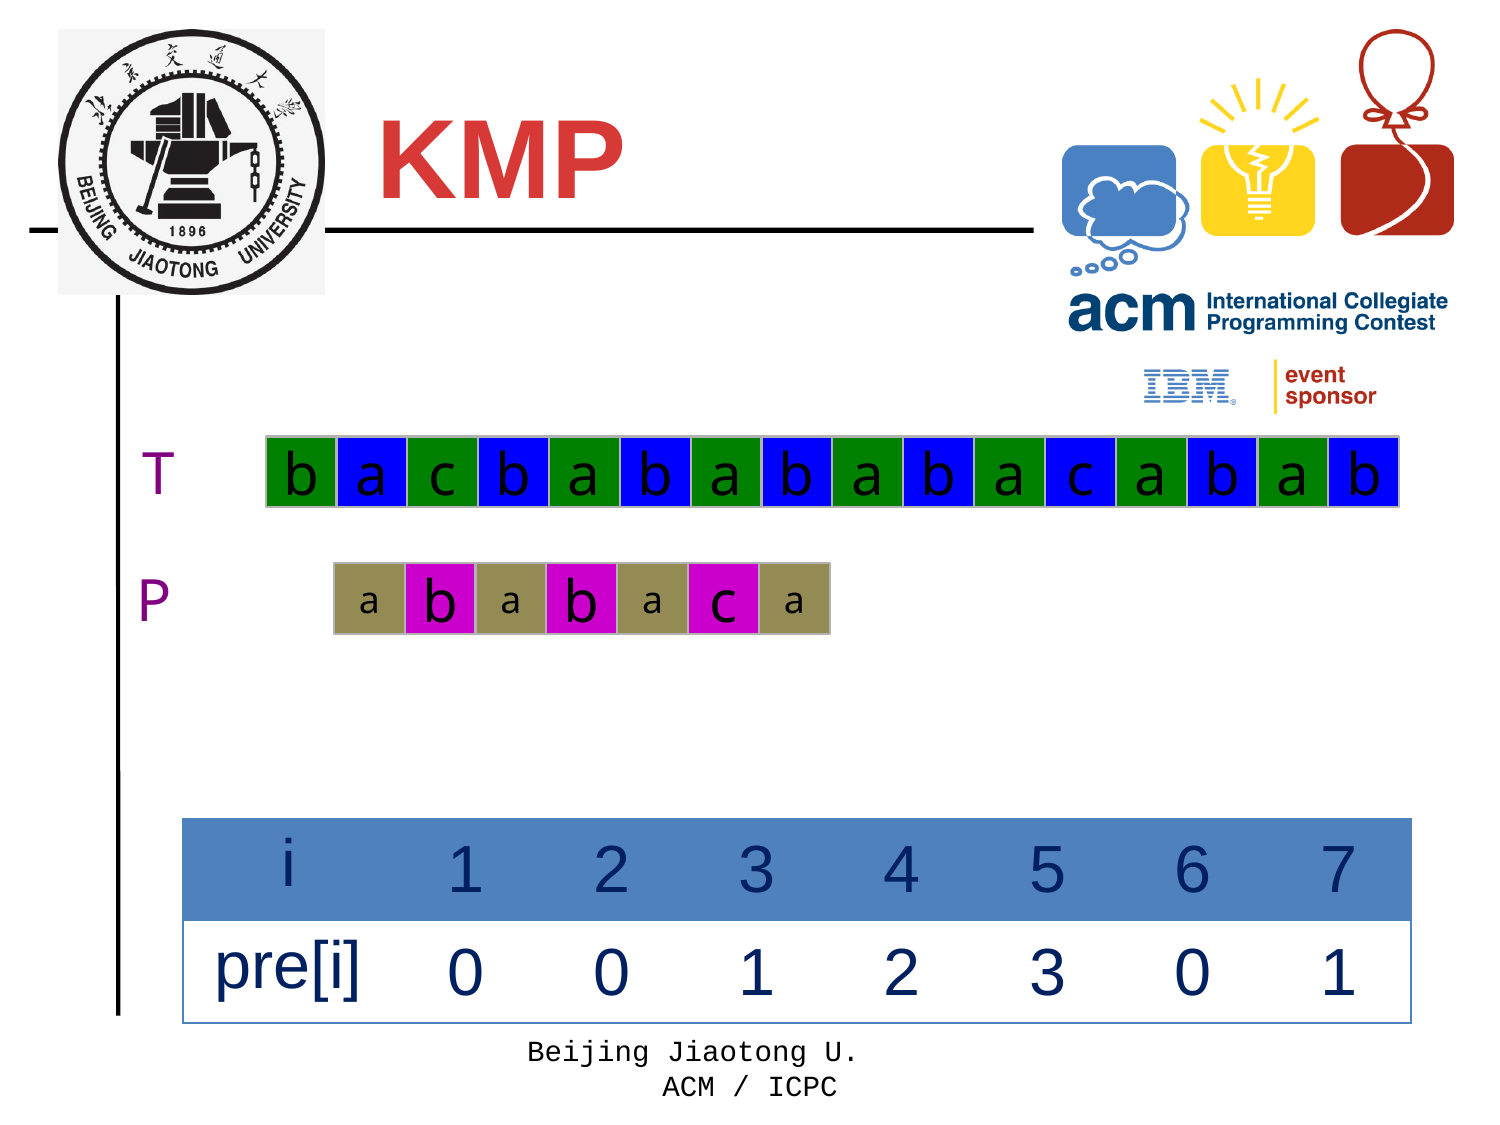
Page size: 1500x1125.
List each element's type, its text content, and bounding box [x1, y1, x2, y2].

text_box a [1257, 436, 1328, 508]
text_box KMP [361, 78, 642, 229]
text_box b [1328, 436, 1400, 508]
table_cell pre[i] [184, 921, 394, 1022]
text_box a [690, 436, 761, 508]
text_box a [758, 563, 830, 635]
text_box a [336, 436, 407, 508]
text_box b [404, 563, 475, 635]
picture [58, 29, 325, 295]
table_cell 1 [684, 921, 830, 1022]
text_box b [761, 436, 832, 508]
table_cell 0 [1121, 921, 1266, 1022]
text_box a [475, 563, 546, 635]
table_header 5 [975, 820, 1121, 921]
table_header 3 [684, 820, 830, 921]
picture [1062, 29, 1454, 414]
text_box b [1186, 436, 1257, 508]
text_box b [265, 436, 336, 508]
text_box b [903, 436, 973, 508]
table_cell 2 [830, 921, 975, 1022]
table_header 1 [394, 820, 539, 921]
table_header 2 [539, 820, 684, 921]
text_box a [618, 563, 688, 635]
text_box a [973, 436, 1045, 508]
text_box c [1045, 436, 1115, 508]
text_box c [407, 436, 478, 508]
text_box b [478, 436, 549, 508]
table_cell 1 [1266, 921, 1410, 1022]
table_cell 0 [394, 921, 539, 1022]
text_box a [1115, 436, 1186, 508]
text_box c [688, 563, 758, 635]
table_header 4 [830, 820, 975, 921]
text_box a [549, 436, 619, 508]
text_box b [546, 563, 618, 635]
text_box b [619, 436, 690, 508]
text_box a [832, 436, 903, 508]
table_cell 3 [975, 921, 1121, 1022]
text_box T [127, 428, 190, 514]
table_header i [184, 820, 394, 921]
text_box P [121, 555, 187, 641]
table_header 7 [1266, 820, 1410, 921]
text_box a [333, 563, 404, 635]
table_header 6 [1121, 820, 1266, 921]
table_cell 0 [539, 921, 684, 1022]
